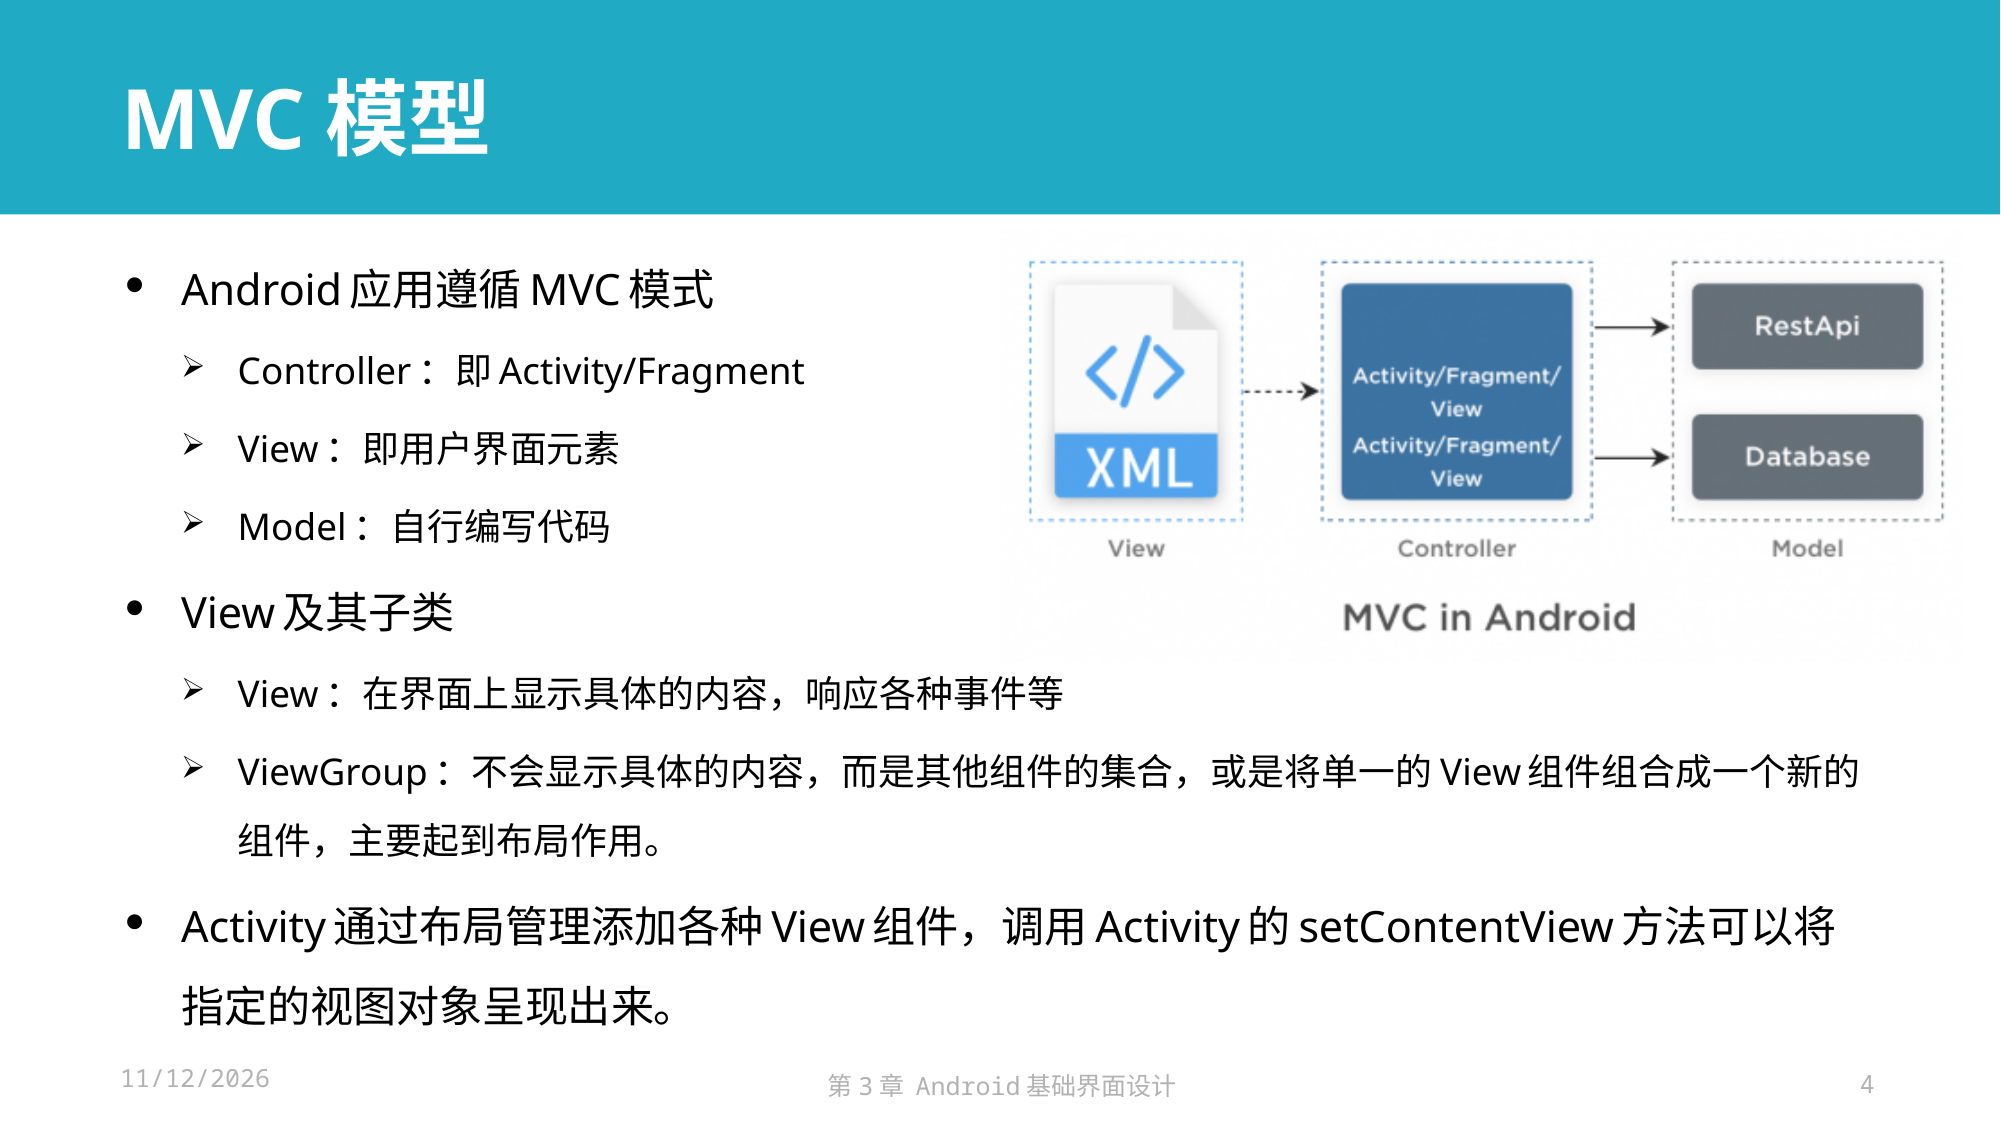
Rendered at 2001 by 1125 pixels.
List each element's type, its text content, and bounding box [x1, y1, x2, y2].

picture [999, 230, 1962, 663]
slide_number 4 [1412, 1068, 1890, 1103]
title MVC模型 [105, 37, 1886, 175]
footer 第3章 Android基础界面设计 [662, 1068, 1342, 1103]
list Android应用遵循MVC模式 Controller：即Activity/Fragment View：即用户界面元素 Model：自行编写代码 View及其子类 View：在界面上显示具体的内容，响应各种事件等 ViewGroup：不会显示具体的内容，而是其他组件的集合，或是将单一的View组件组合成一个新的组件，主要起到布局作用。 Activity通过布局管理添加各种View组件，调用Activity的setContentView方法可以将指定的视图对象呈现出来。 [109, 226, 1890, 1050]
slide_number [105, 1062, 333, 1097]
